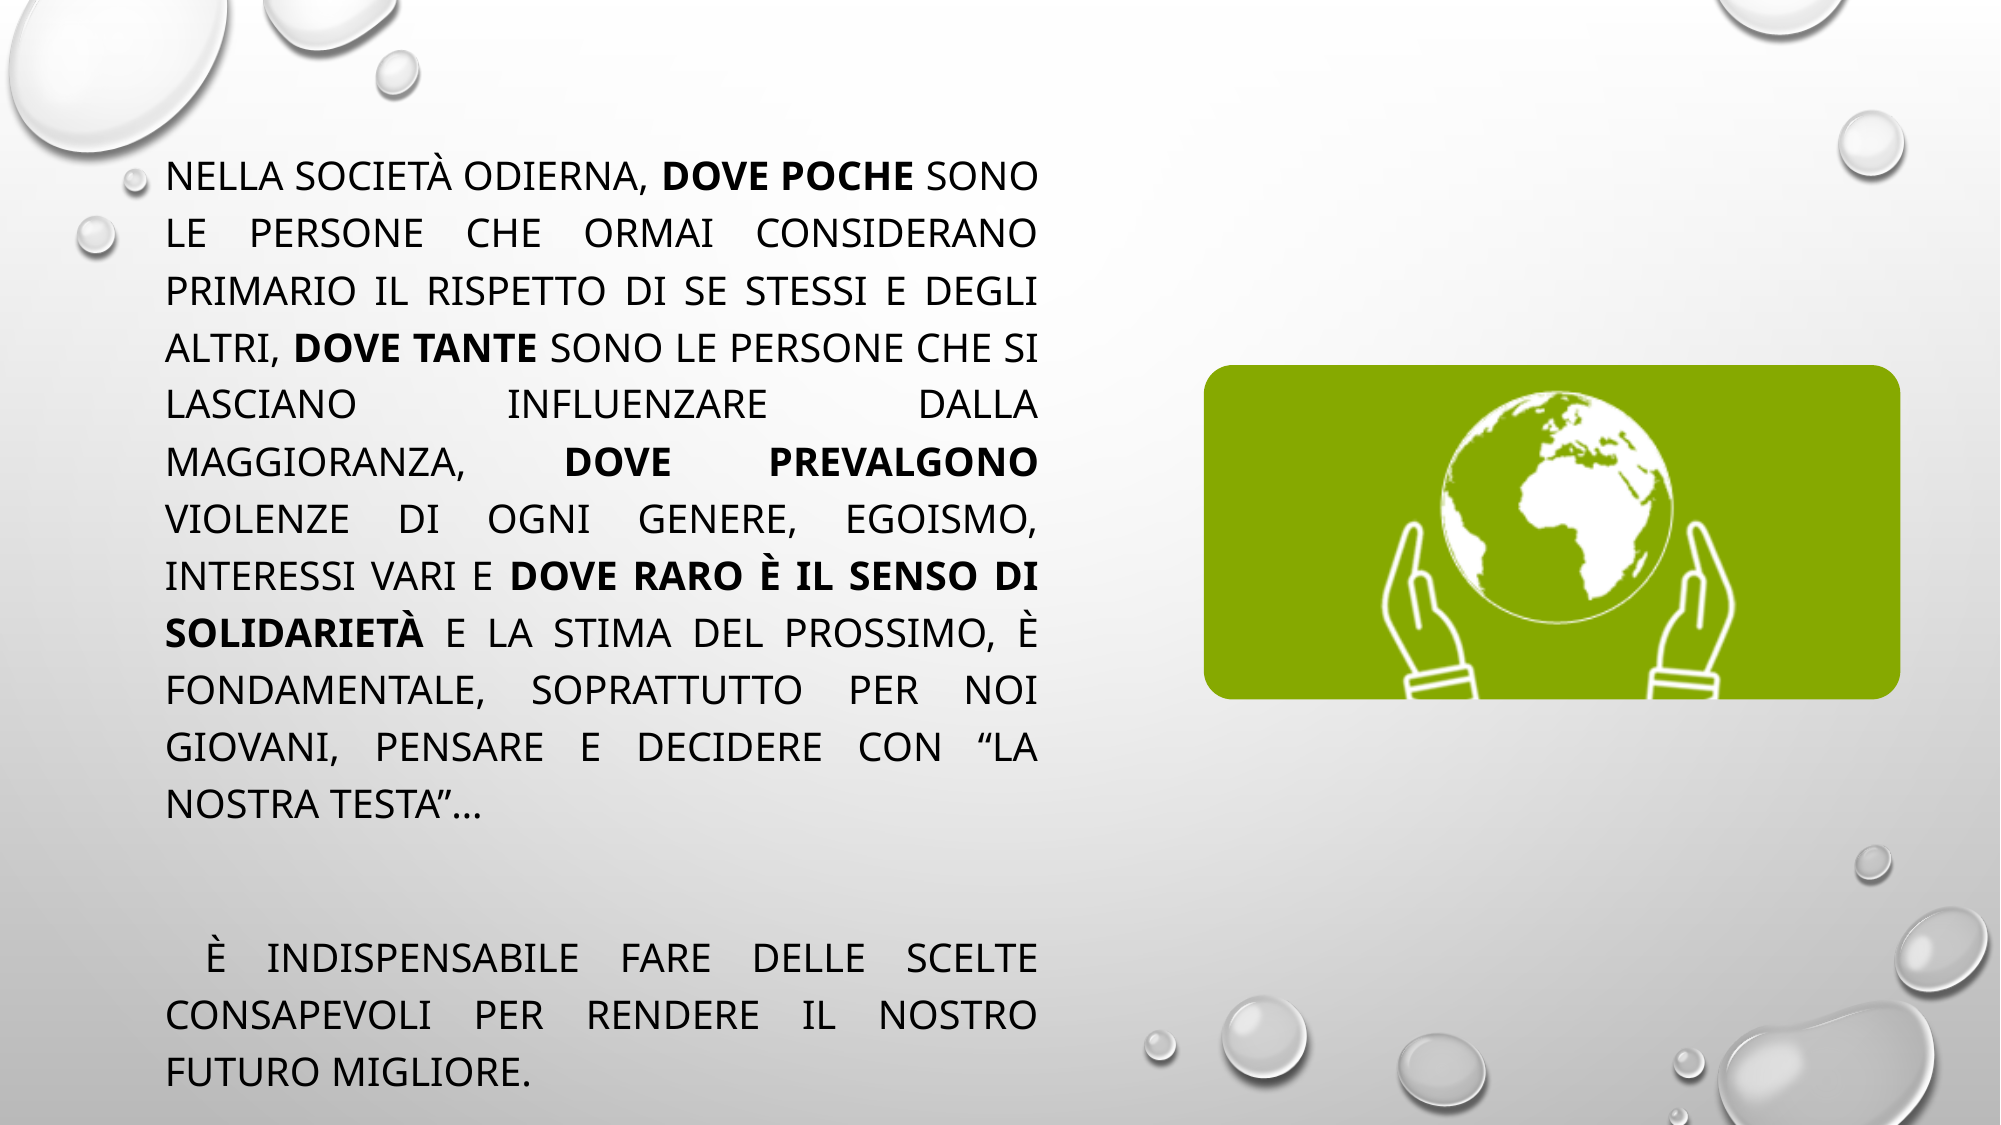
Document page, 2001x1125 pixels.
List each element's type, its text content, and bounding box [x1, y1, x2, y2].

list Nella società odierna, dove poche sono le persone che ormai considerano primario il rispetto di se stessi e degli altri, dove tante sono le persone che si lasciano influenzare dalla maggioranza, dove prevalgono violenze di ogni genere, egoismo, interessi vari e dove raro è il senso di solidarietà e la stima del prossimo, è fondamentale, soprattutto per noi giovani, pensare e decidere con “la nostra testa”… è indispensabile fare delle scelte consapevoli per rendere il nostro futuro migliore. [149, 134, 1055, 1103]
picture [0, 0, 2000, 1125]
